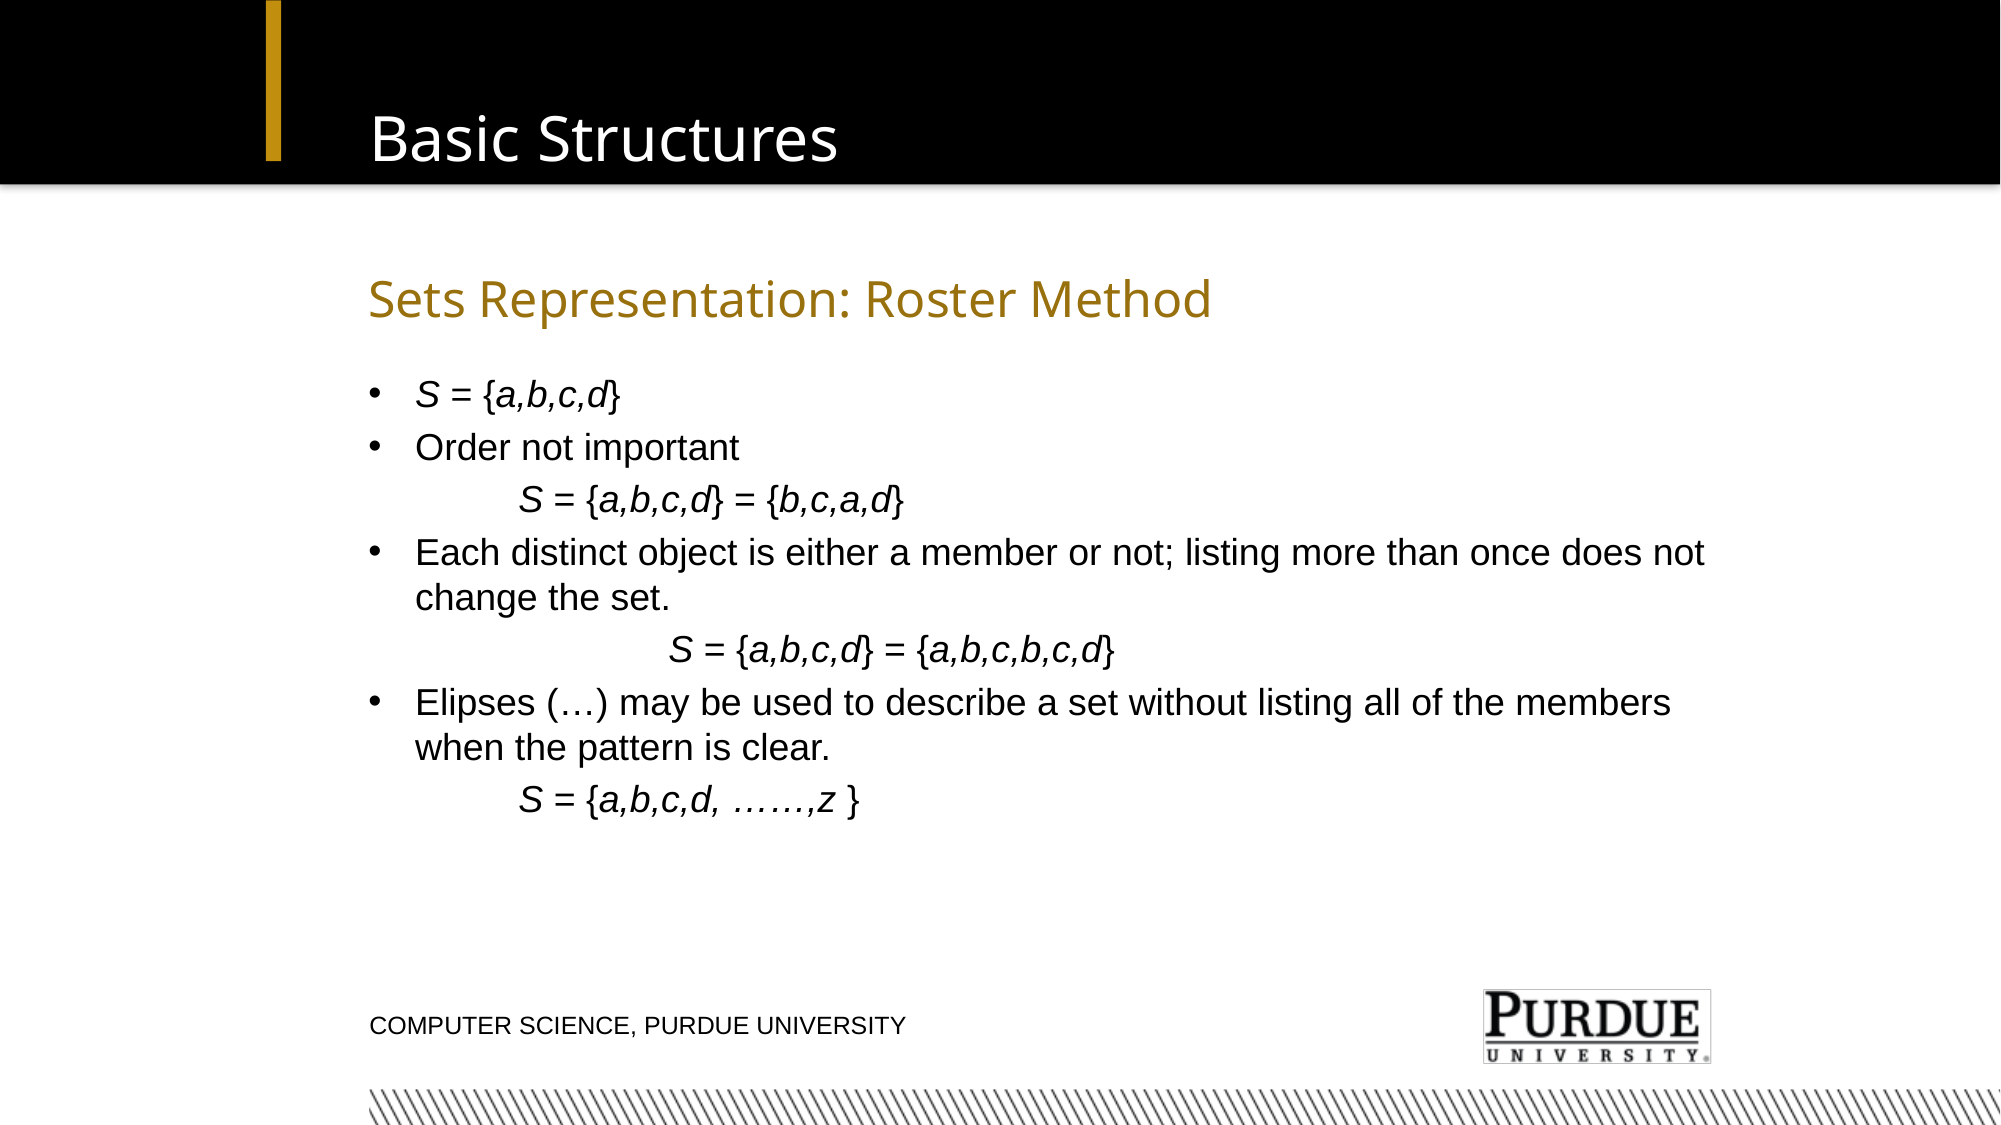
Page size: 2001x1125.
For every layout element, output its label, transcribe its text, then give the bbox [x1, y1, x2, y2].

list Computer Science, Purdue University [369, 1009, 1375, 1047]
text_box S = {a,b,c,d} Order not important S = {a,b,c,d} = {b,c,a,d} Each distinct object is either a member or not; listing more than once does not change the set. S = {a,b,c,d} = {a,b,c,b,c,d} Elipses (…) may be used to describe a set without listing all of the members when the pattern is clear. S = {a,b,c,d, ……,z } [368, 370, 1719, 940]
list Sets Representation: Roster Method [368, 267, 1704, 337]
title Basic Structures [369, 98, 1704, 186]
